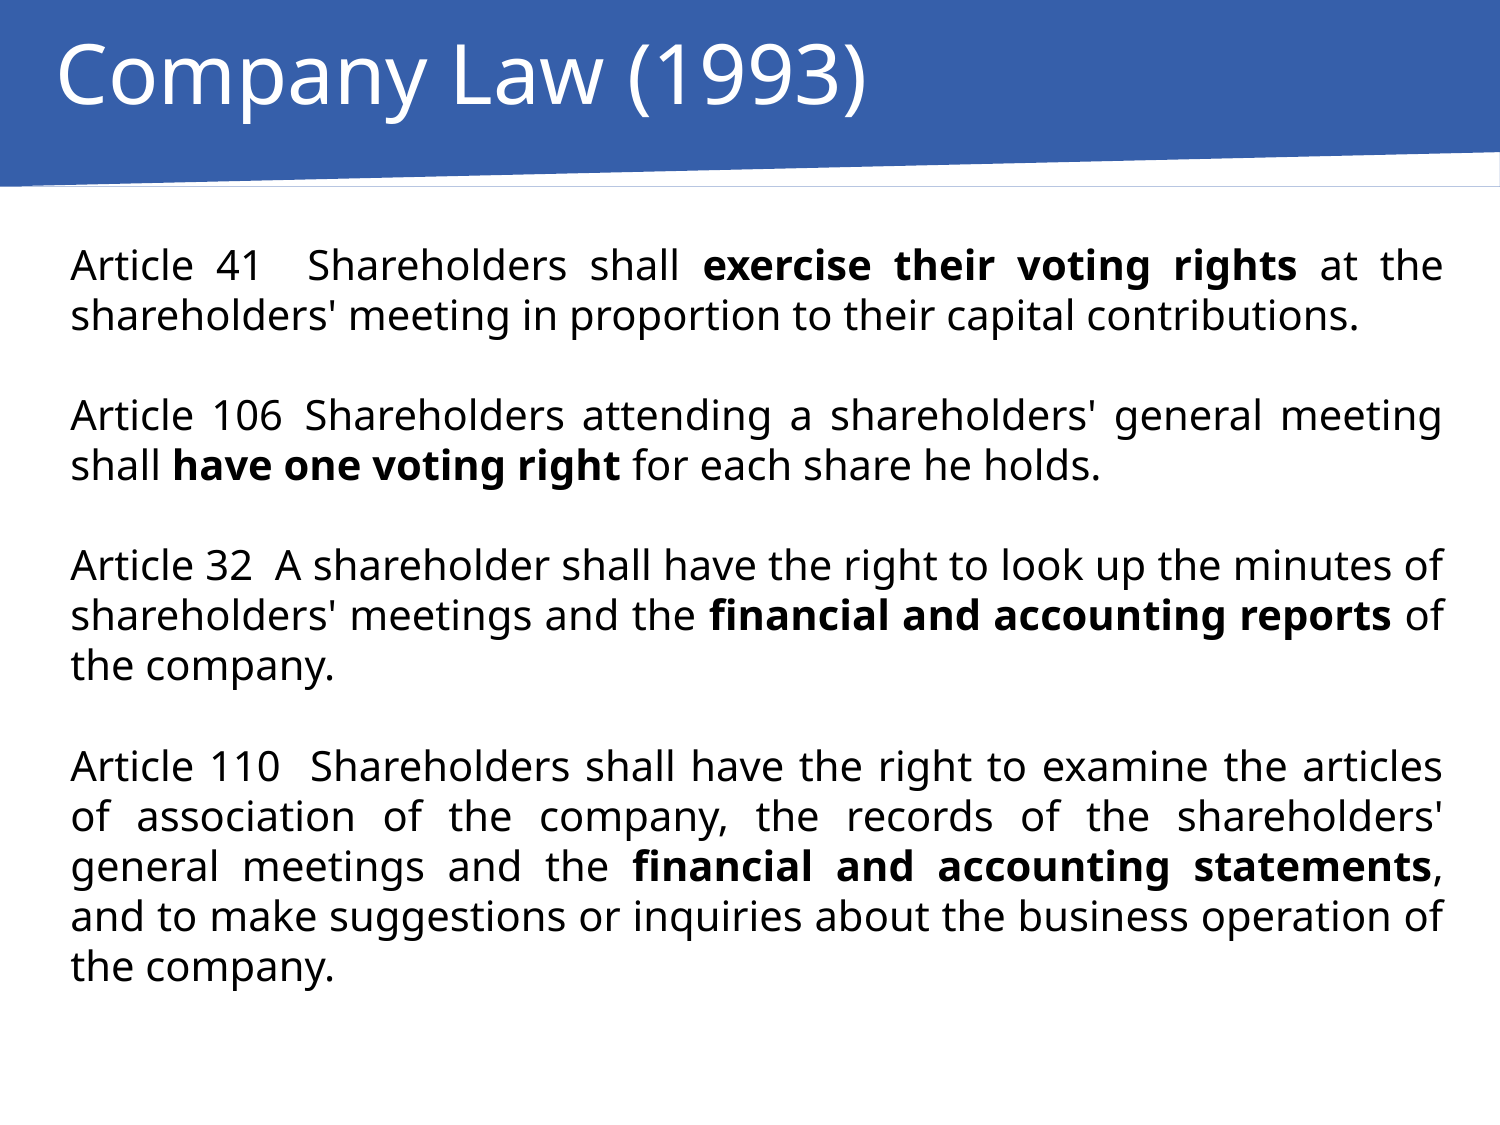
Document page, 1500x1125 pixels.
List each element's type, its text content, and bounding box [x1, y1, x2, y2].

list Company Law (1993) [40, 25, 1405, 126]
text_box Article 41 Shareholders shall exercise their voting rights at the shareholders' meeting in proportion to their capital contributions. Article 106 Shareholders attending a shareholders' general meeting shall have one voting right for each share he holds. Article 32 A shareholder shall have the right to look up the minutes of shareholders' meetings and the financial and accounting reports of the company. Article 110 Shareholders shall have the right to examine the articles of association of the company, the records of the shareholders' general meetings and the financial and accounting statements, and to make suggestions or inquiries about the business operation of the company. [55, 231, 1459, 1047]
